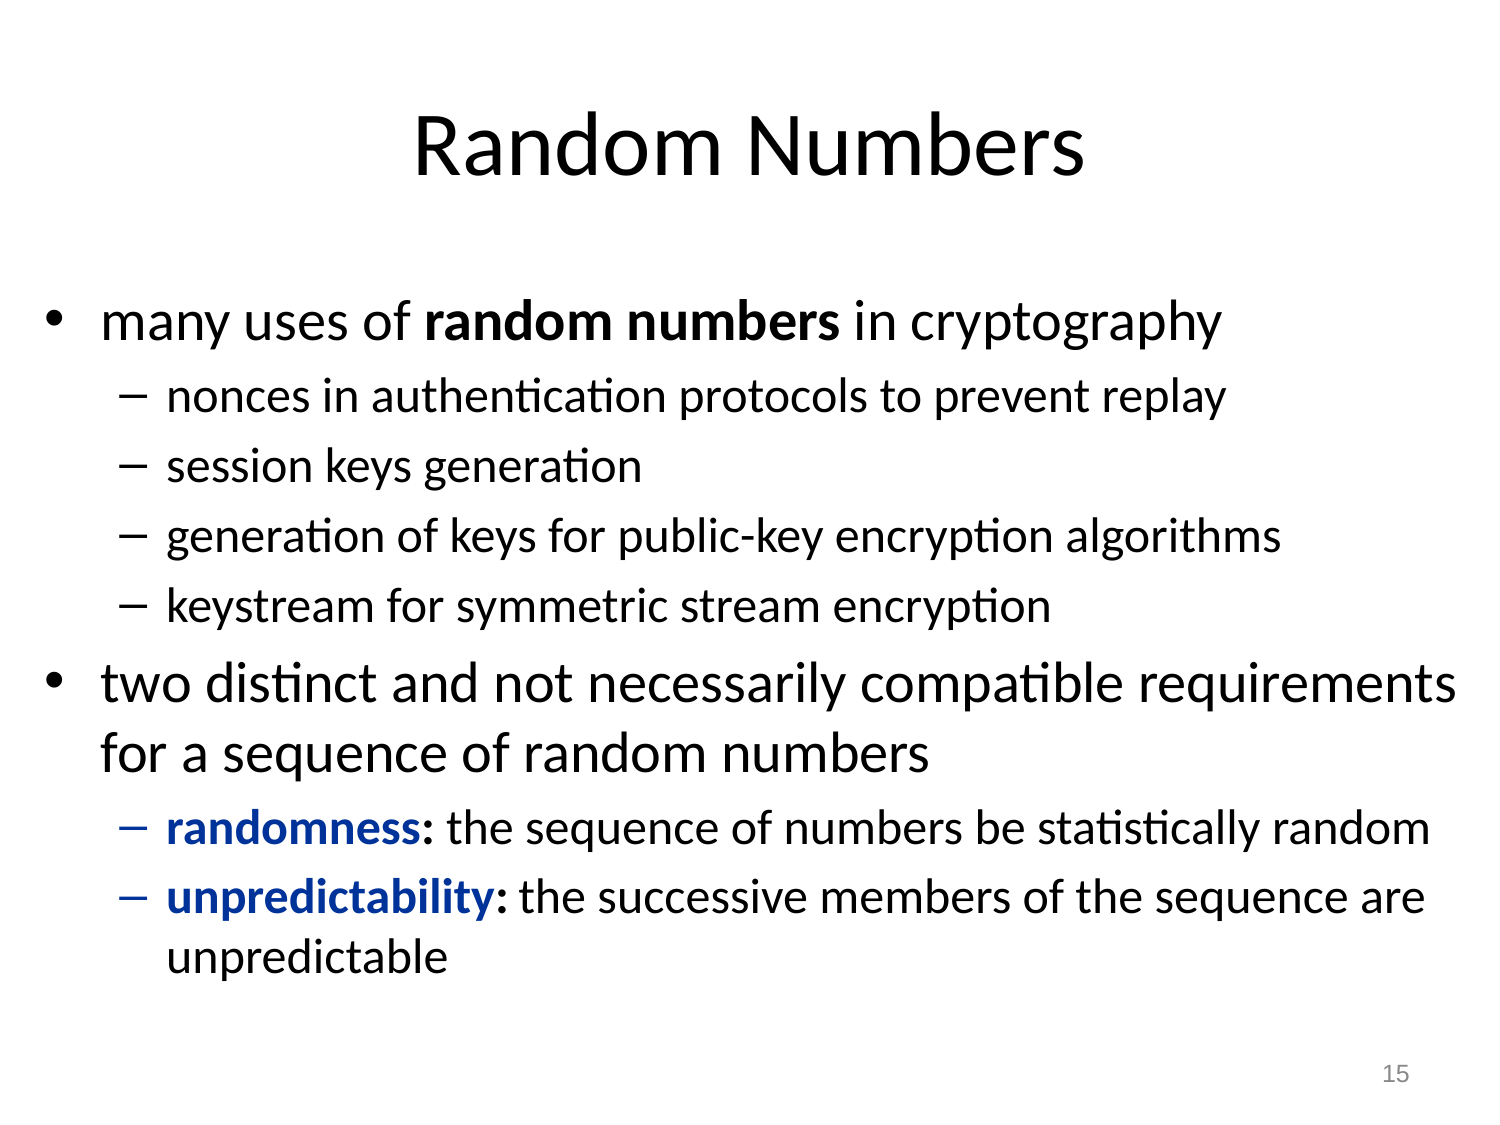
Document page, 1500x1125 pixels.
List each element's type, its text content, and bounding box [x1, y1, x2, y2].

title Random Numbers [75, 45, 1425, 233]
slide_number 15 [1074, 1042, 1425, 1103]
list many uses of random numbers in cryptography nonces in authentication protocols to prevent replay session keys generation generation of keys for public-key encryption algorithms keystream for symmetric stream encryption two distinct and not necessarily compatible requirements for a sequence of random numbers randomness: the sequence of numbers be statistically random unpredictability: the successive members of the sequence are unpredictable [29, 275, 1495, 1088]
